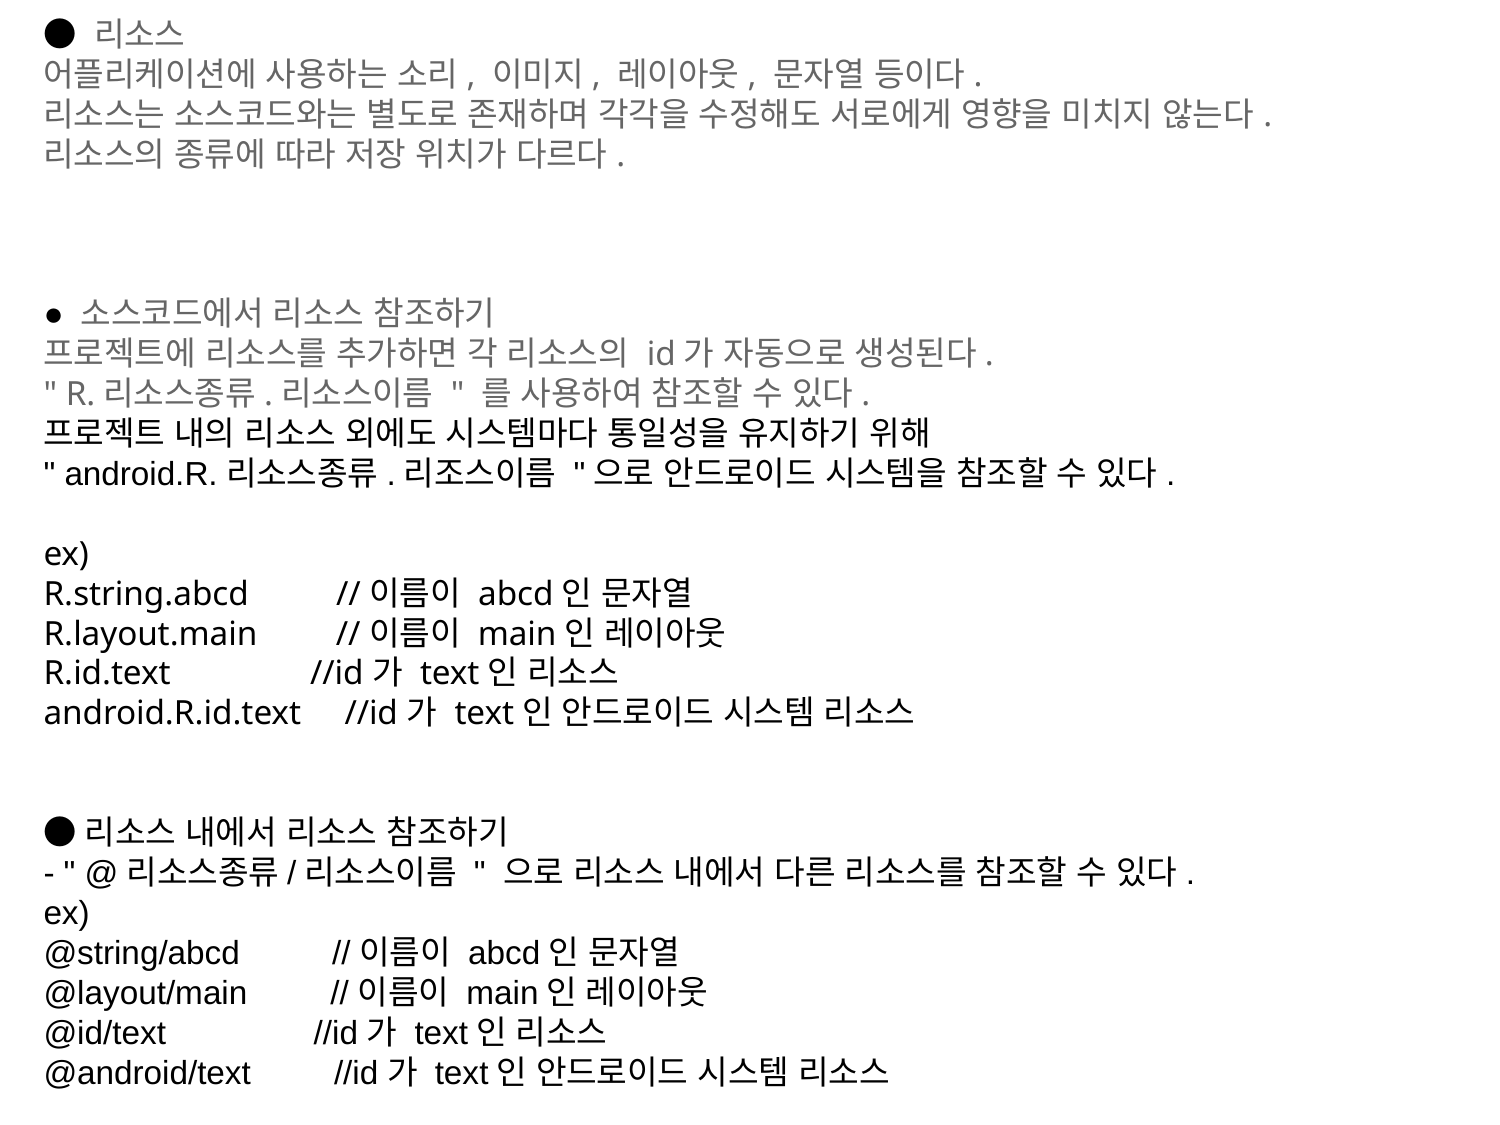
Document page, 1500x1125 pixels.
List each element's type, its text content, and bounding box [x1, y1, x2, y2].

text_box ● 리소스 어플리케이션에 사용하는 소리, 이미지, 레이아웃, 문자열 등이다. 리소스는 소스코드와는 별도로 존재하며 각각을 수정해도 서로에게 영향을 미치지 않는다. 리소스의 종류에 따라 저장 위치가 다르다. ● 소스코드에서 리소스 참조하기 프로젝트에 리소스를 추가하면 각 리소스의 id가 자동으로 생성된다. " R.리소스종류.리소스이름 " 를 사용하여 참조할 수 있다. 프로젝트 내의 리소스 외에도 시스템마다 통일성을 유지하기 위해 " android.R.리소스종류.리조스이름 "으로 안드로이드 시스템을 참조할 수 있다. ex) R.string.abcd //이름이 abcd인 문자열 R.layout.main //이름이 main인 레이아웃 R.id.text //id가 text인 리소스 android.R.id.text //id가 text인 안드로이드 시스템 리소스 ●리소스 내에서 리소스 참조하기 - " @리소스종류/리소스이름 " 으로 리소스 내에서 다른 리소스를 참조할 수 있다. ex) @string/abcd //이름이 abcd인 문자열 @layout/main //이름이 main인 레이아웃 @id/text //id가 text인 리소스 @android/text //id가 text인 안드로이드 시스템 리소스 [28, 18, 1436, 1125]
